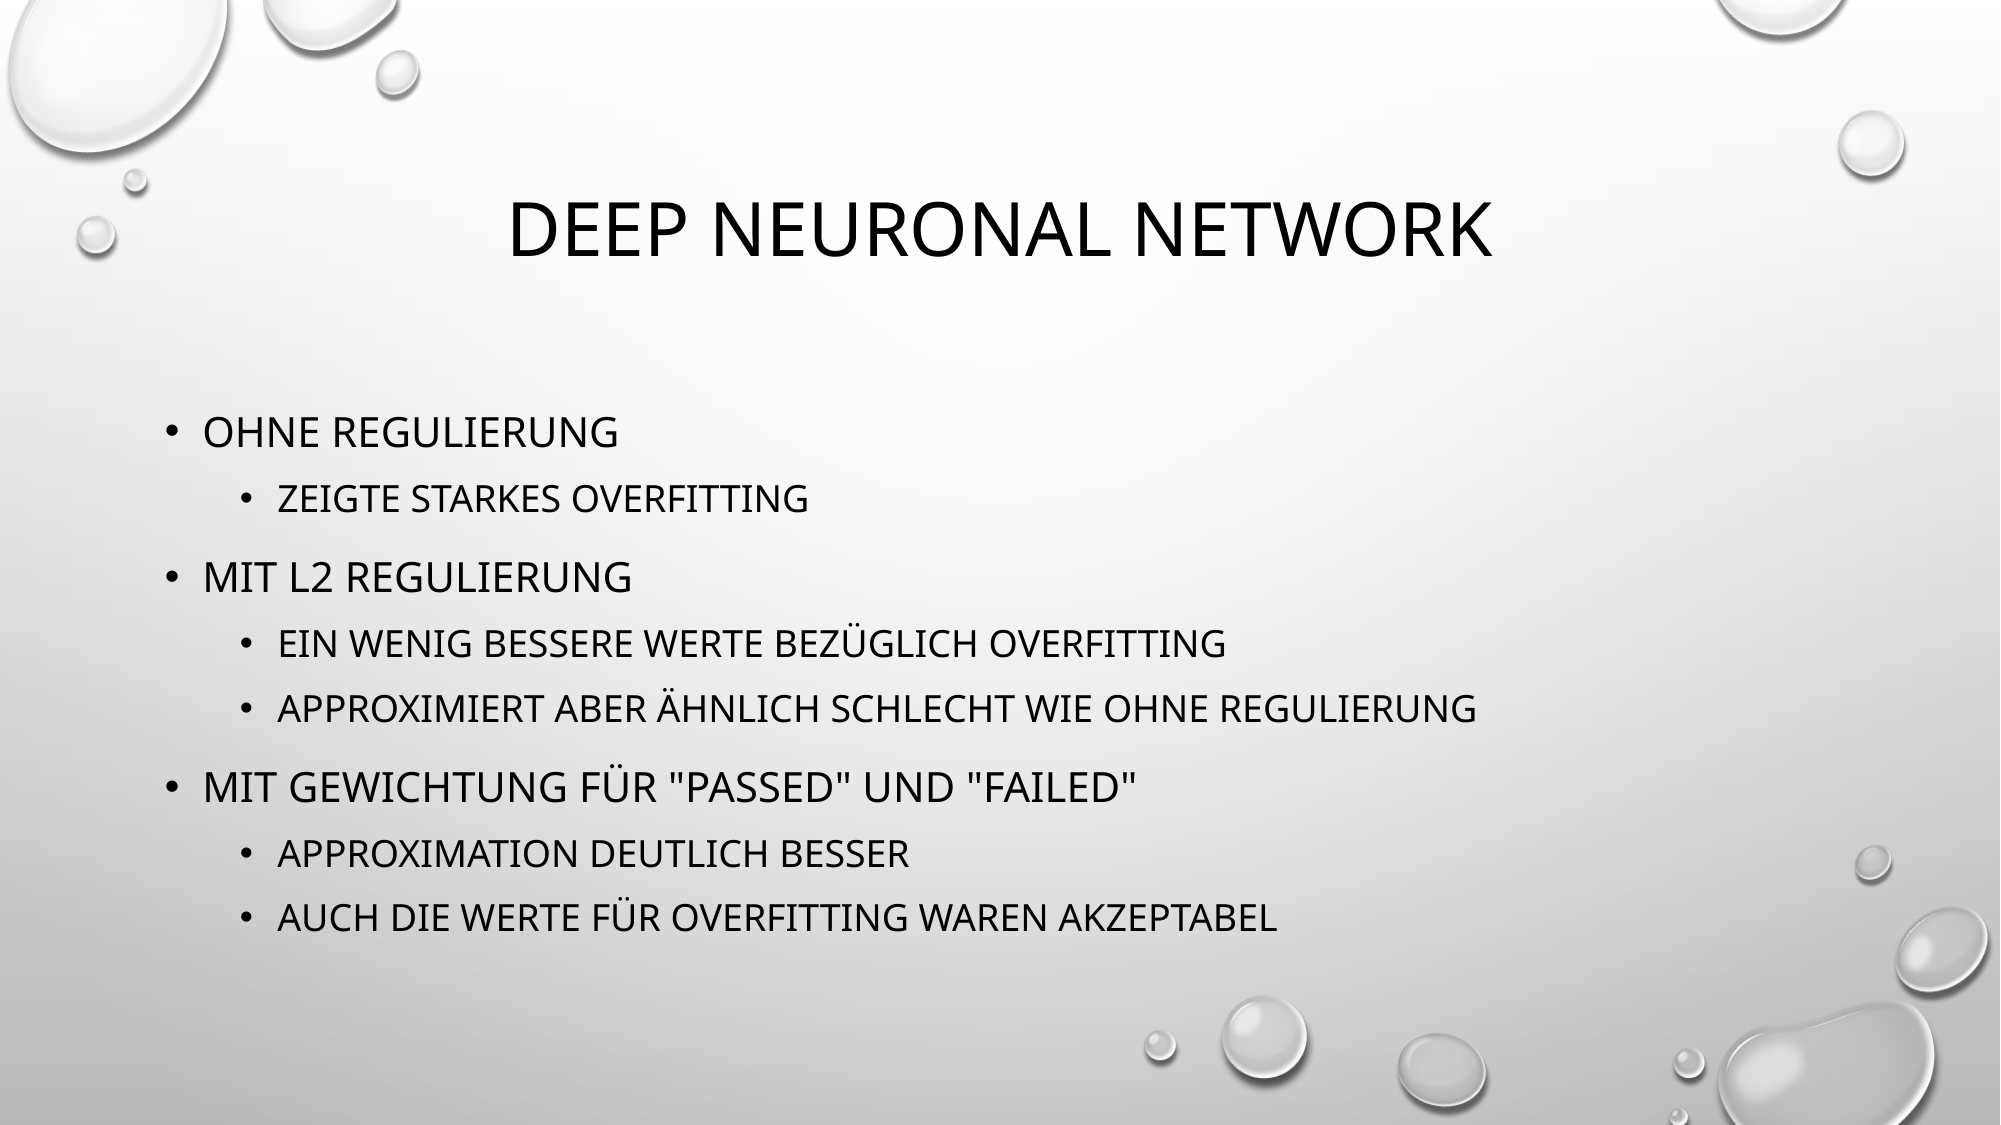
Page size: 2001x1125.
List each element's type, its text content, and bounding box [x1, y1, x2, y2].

title Deep Neuronal Network [149, 101, 1851, 364]
picture [0, 0, 2000, 1125]
list Ohne Regulierung Zeigte starkes overfitting Mit L2 Regulierung Ein wenig bessere werte bezüglich overfitting Approximiert aber ähnlich schlecht wie ohne regulierung Mit Gewichtung für "passed" und "failed" Approximation deutlich besser Auch die werte für overfitting waren akzeptabel [149, 388, 1850, 950]
